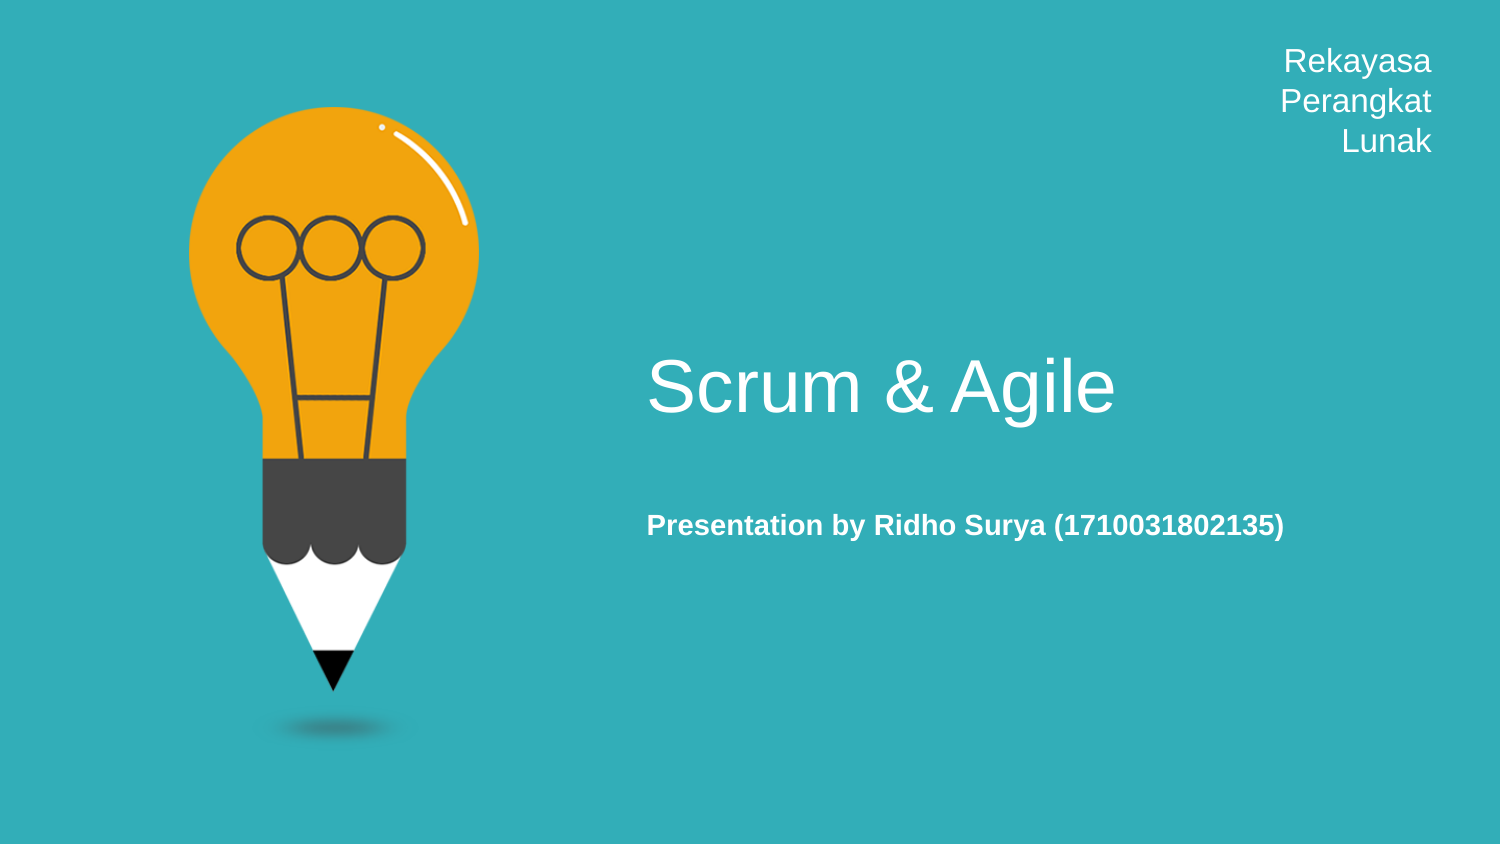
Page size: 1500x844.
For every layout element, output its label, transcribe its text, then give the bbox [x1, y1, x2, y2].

picture [189, 107, 479, 751]
text_box Rekayasa Perangkat Lunak [1210, 32, 1447, 87]
text_box Scrum & Agile [631, 294, 1500, 472]
text_box Presentation by Ridho Surya (1710031802135) [631, 483, 1500, 564]
